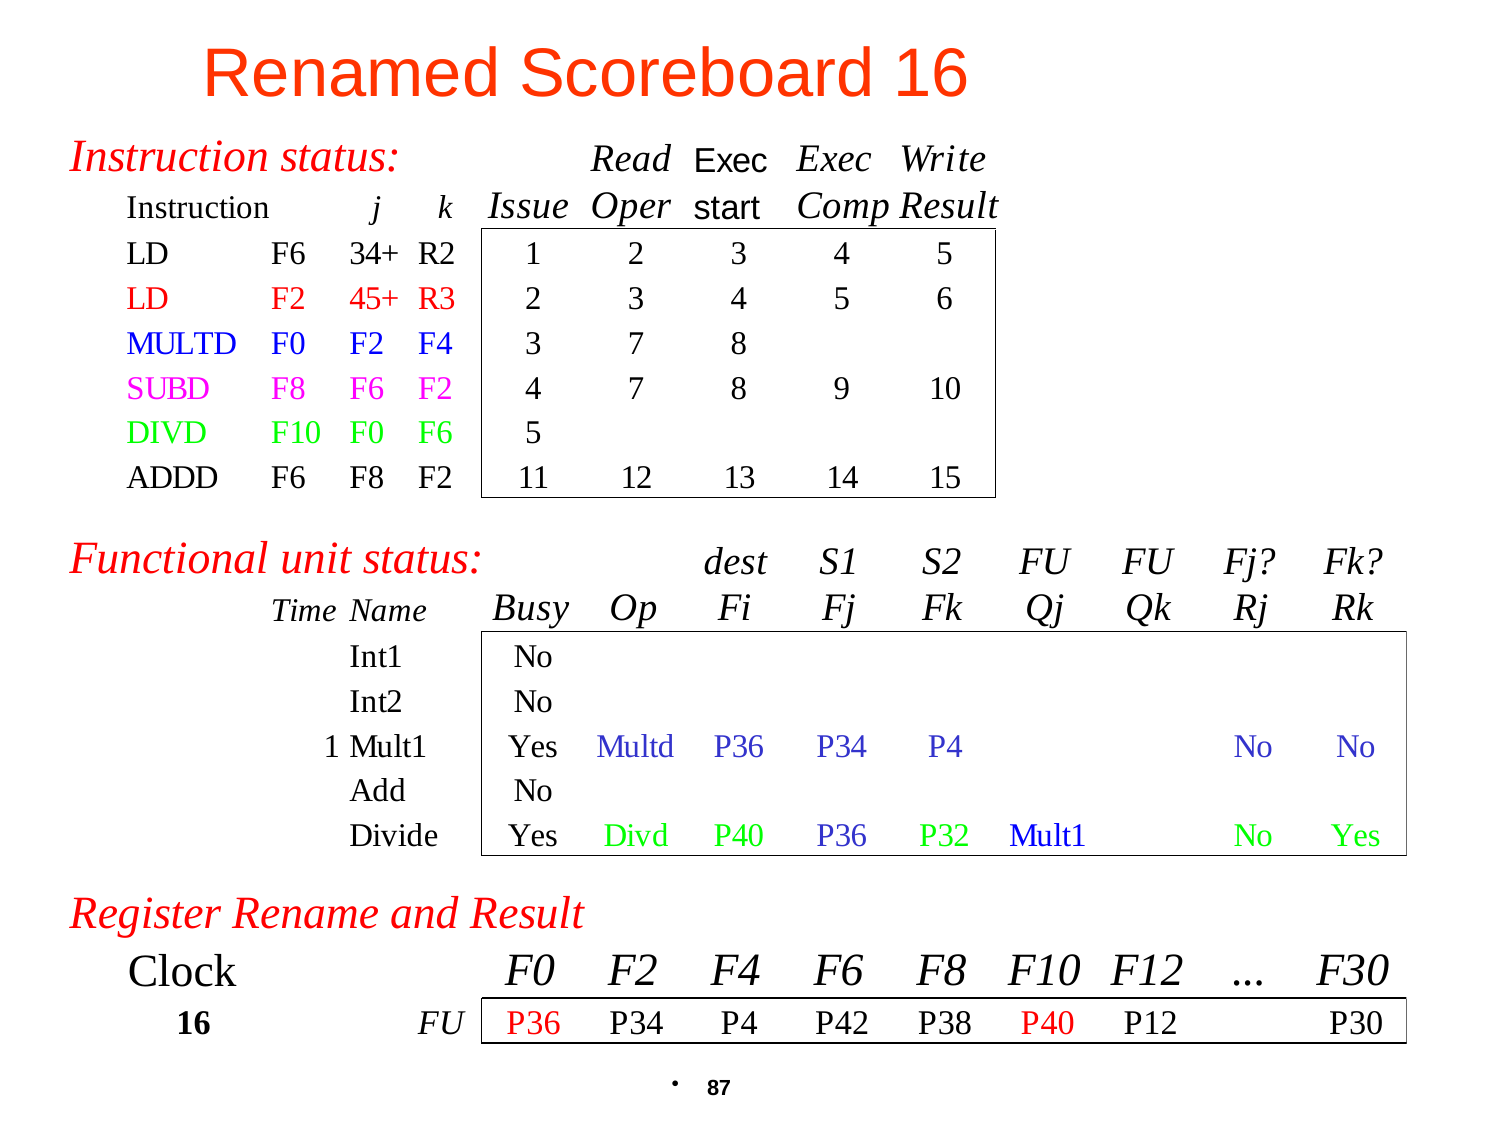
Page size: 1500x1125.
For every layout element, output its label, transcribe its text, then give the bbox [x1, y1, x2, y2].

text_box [61, 123, 1409, 1089]
title Renamed Scoreboard 16 [187, 0, 1363, 121]
